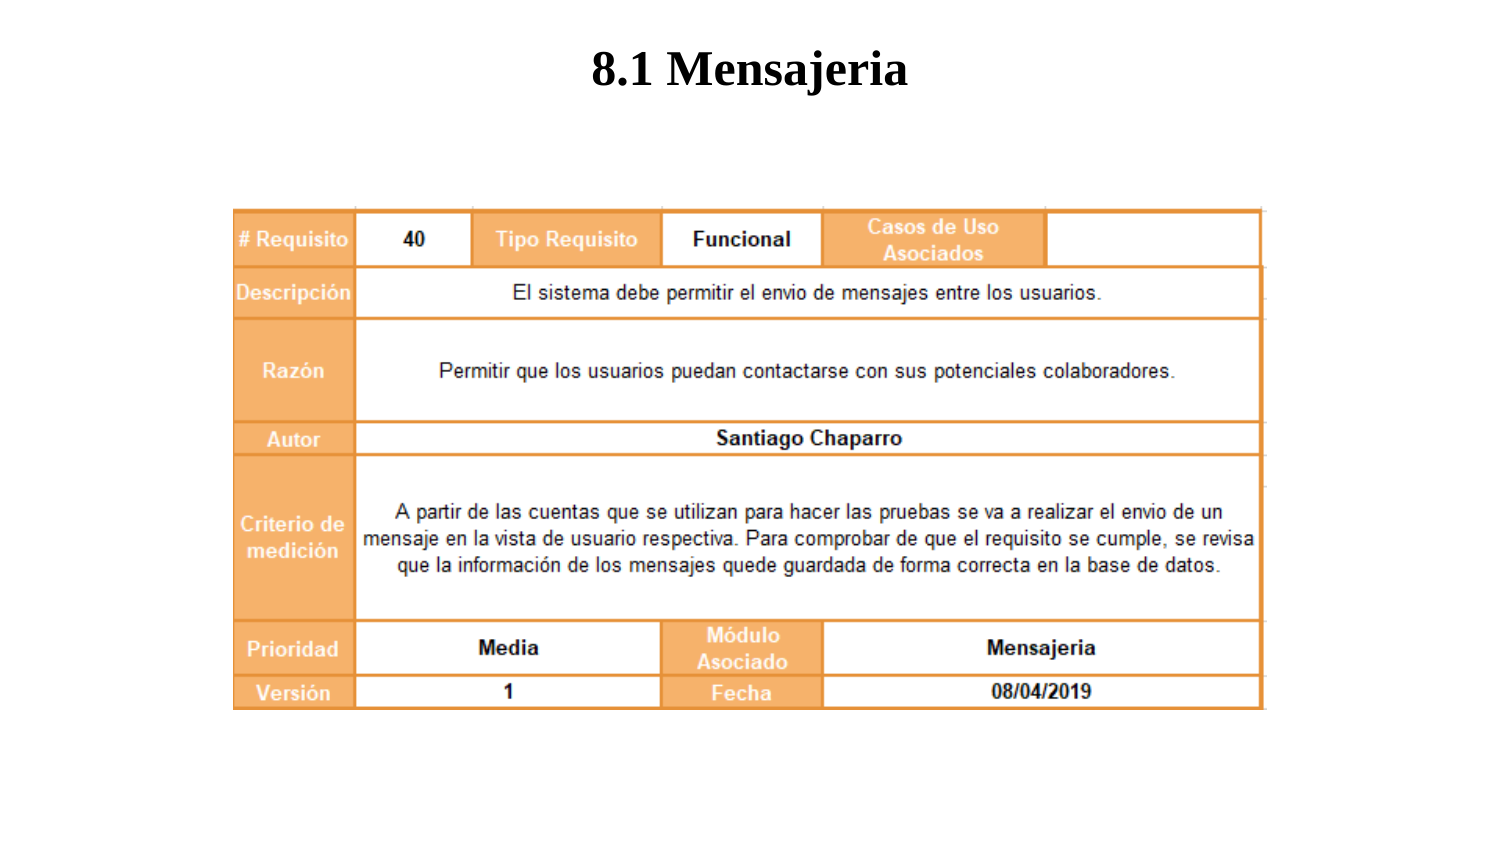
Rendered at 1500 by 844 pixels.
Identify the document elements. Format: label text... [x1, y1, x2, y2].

picture [233, 206, 1267, 711]
title 8.1 Mensajeria [51, 16, 1449, 111]
